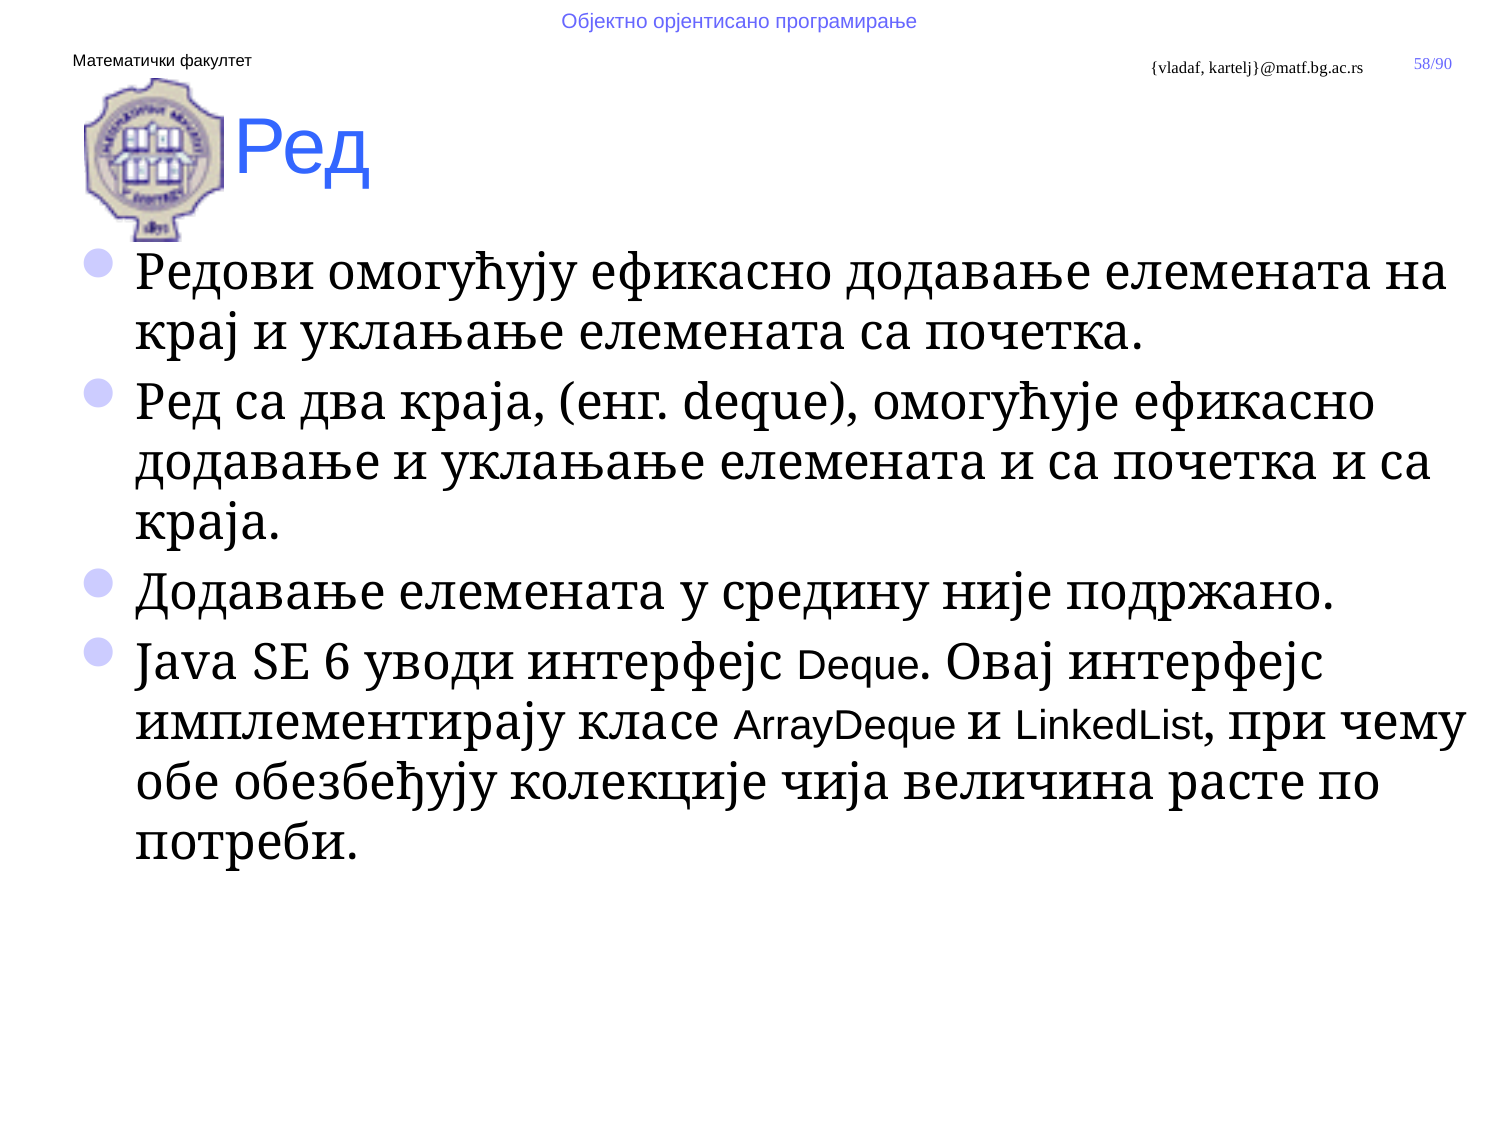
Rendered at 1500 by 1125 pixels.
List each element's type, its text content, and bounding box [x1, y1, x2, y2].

text_box Редови омогућују ефикасно додавање елемената на крај и уклањање елемената са почетка. Ред са два краја, (енг. deque), омогућује ефикасно додавање и уклањање елемената и са почетка и са краја. Додавање елемената у средину није подржано. Java SE 6 уводи интерфејс Deque. Овај интерфејс имплементирају класе ArrayDeque и LinkedList, при чему обе обезбеђују колекције чија величина расте по потреби. [64, 231, 1483, 967]
picture [84, 78, 224, 231]
text_box Ред [218, 66, 1500, 217]
